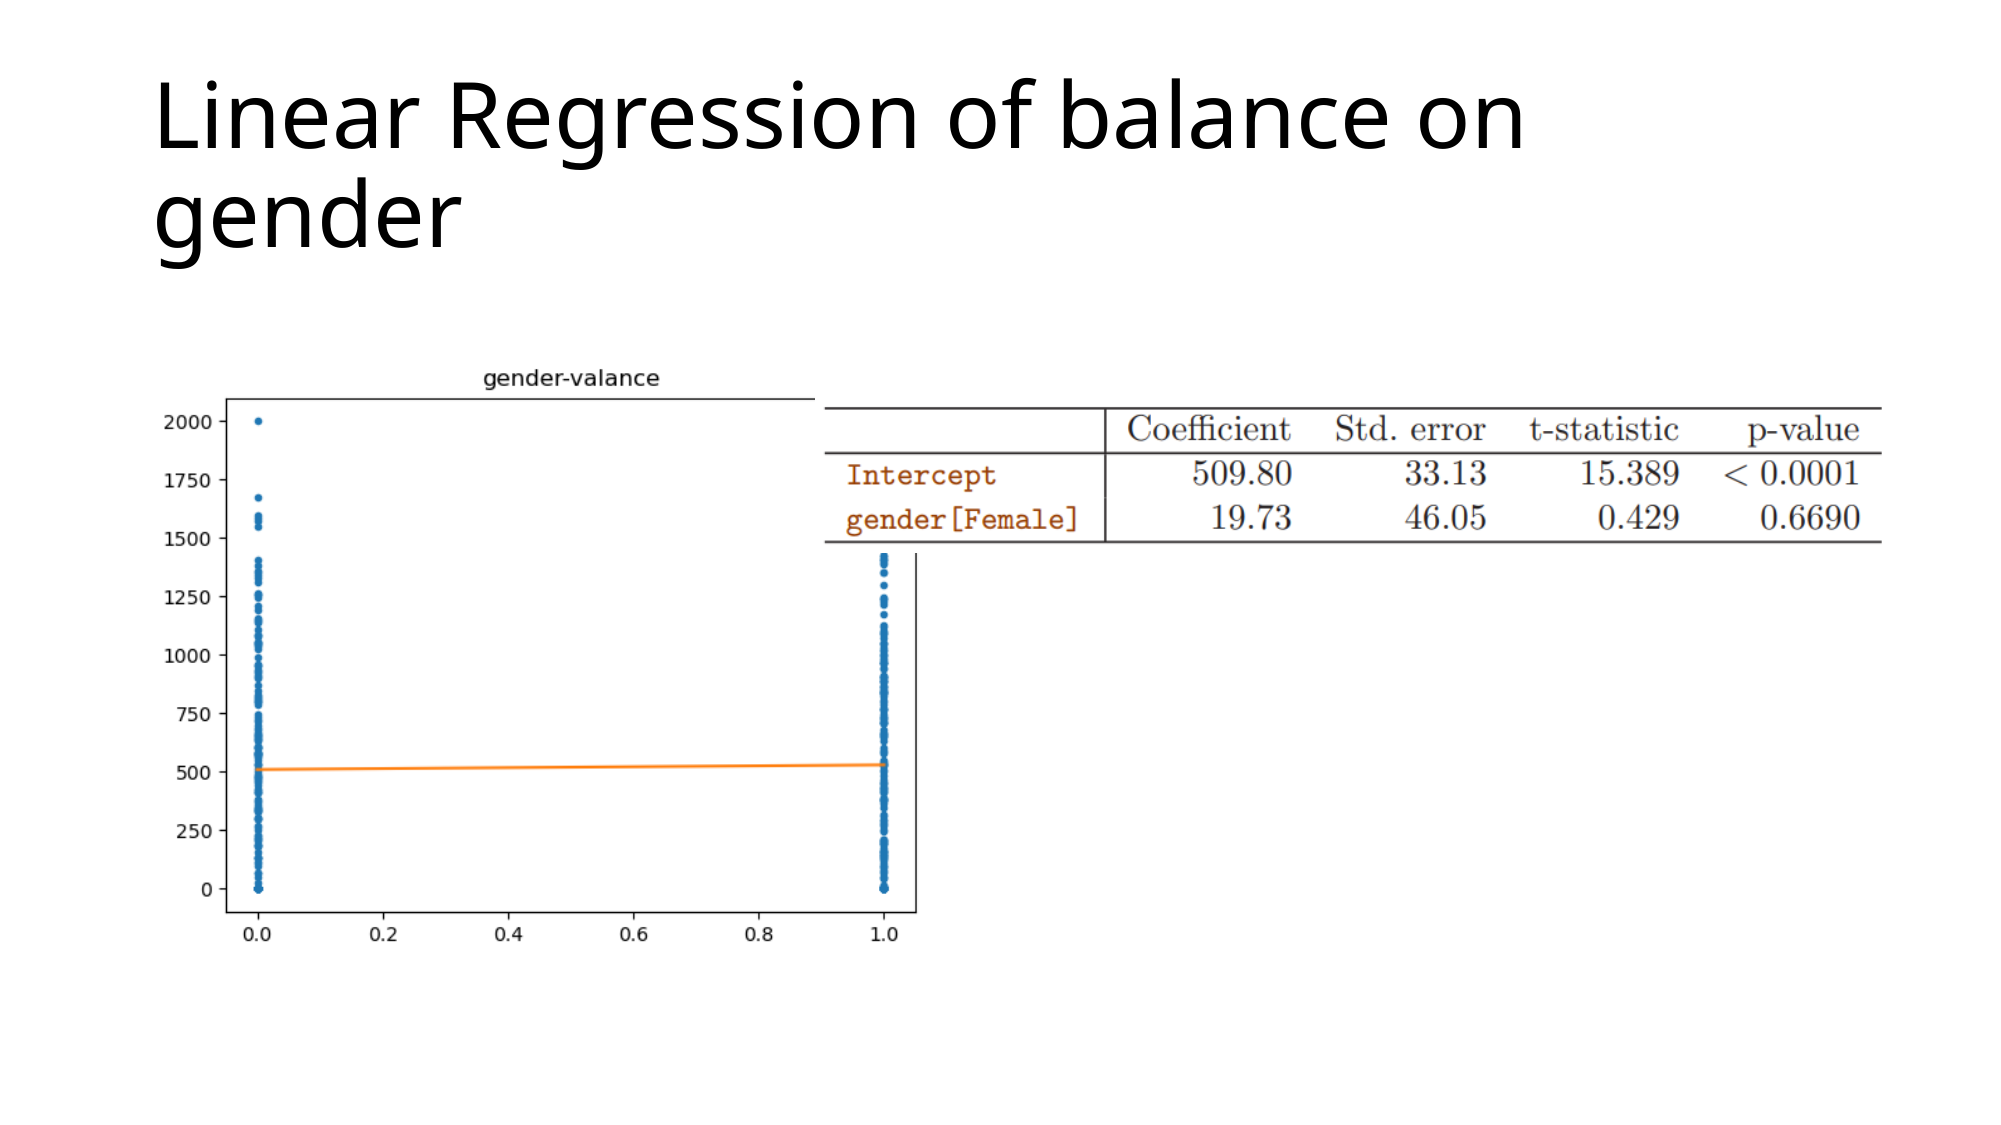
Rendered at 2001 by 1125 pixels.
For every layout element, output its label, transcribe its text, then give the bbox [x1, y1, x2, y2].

picture [137, 361, 1897, 951]
title Linear Regression of balance on gender [137, 59, 1863, 278]
